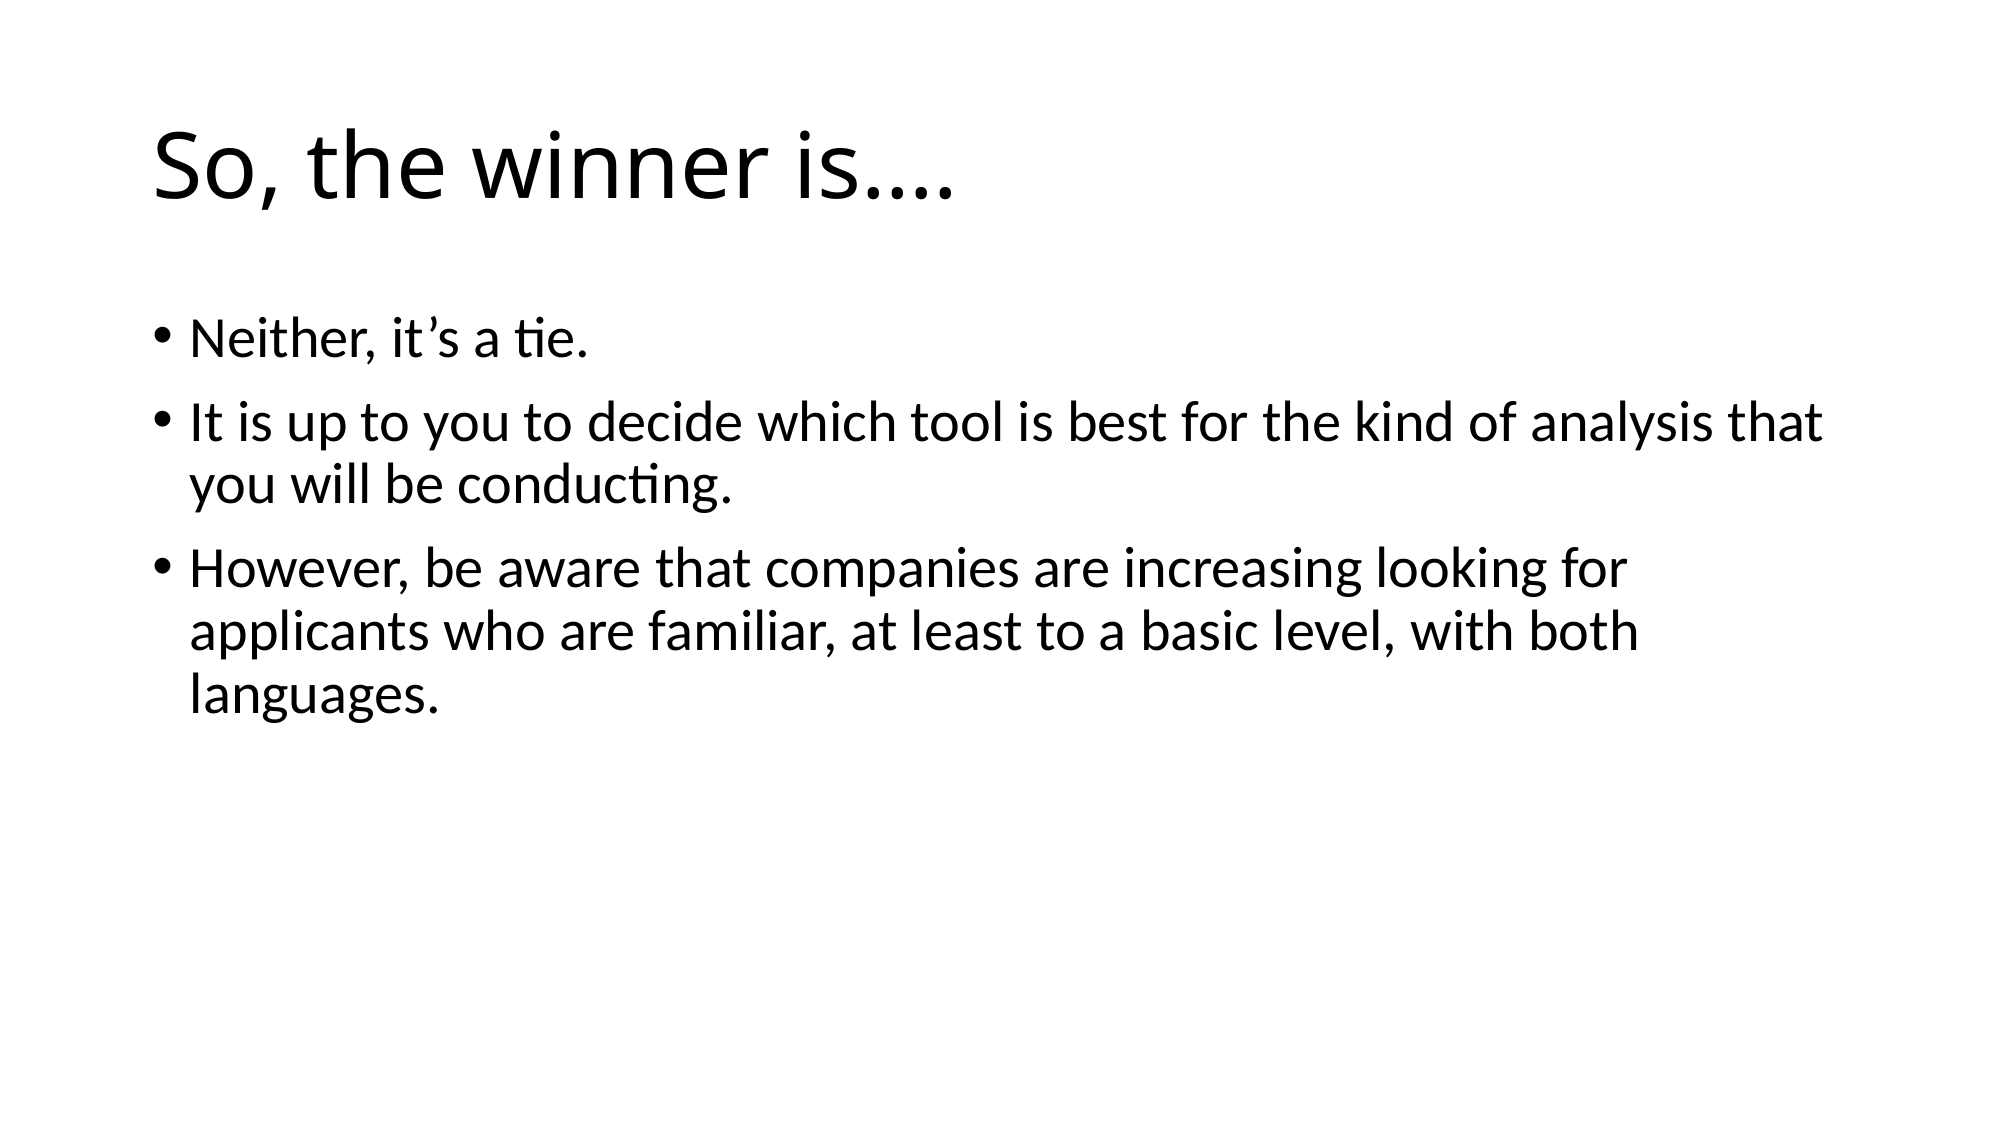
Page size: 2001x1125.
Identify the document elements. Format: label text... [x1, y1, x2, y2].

title So, the winner is…. [137, 59, 1863, 278]
list Neither, it’s a tie. It is up to you to decide which tool is best for the kind of analysis that you will be conducting. However, be aware that companies are increasing looking for applicants who are familiar, at least to a basic level, with both languages. [137, 299, 1863, 1014]
